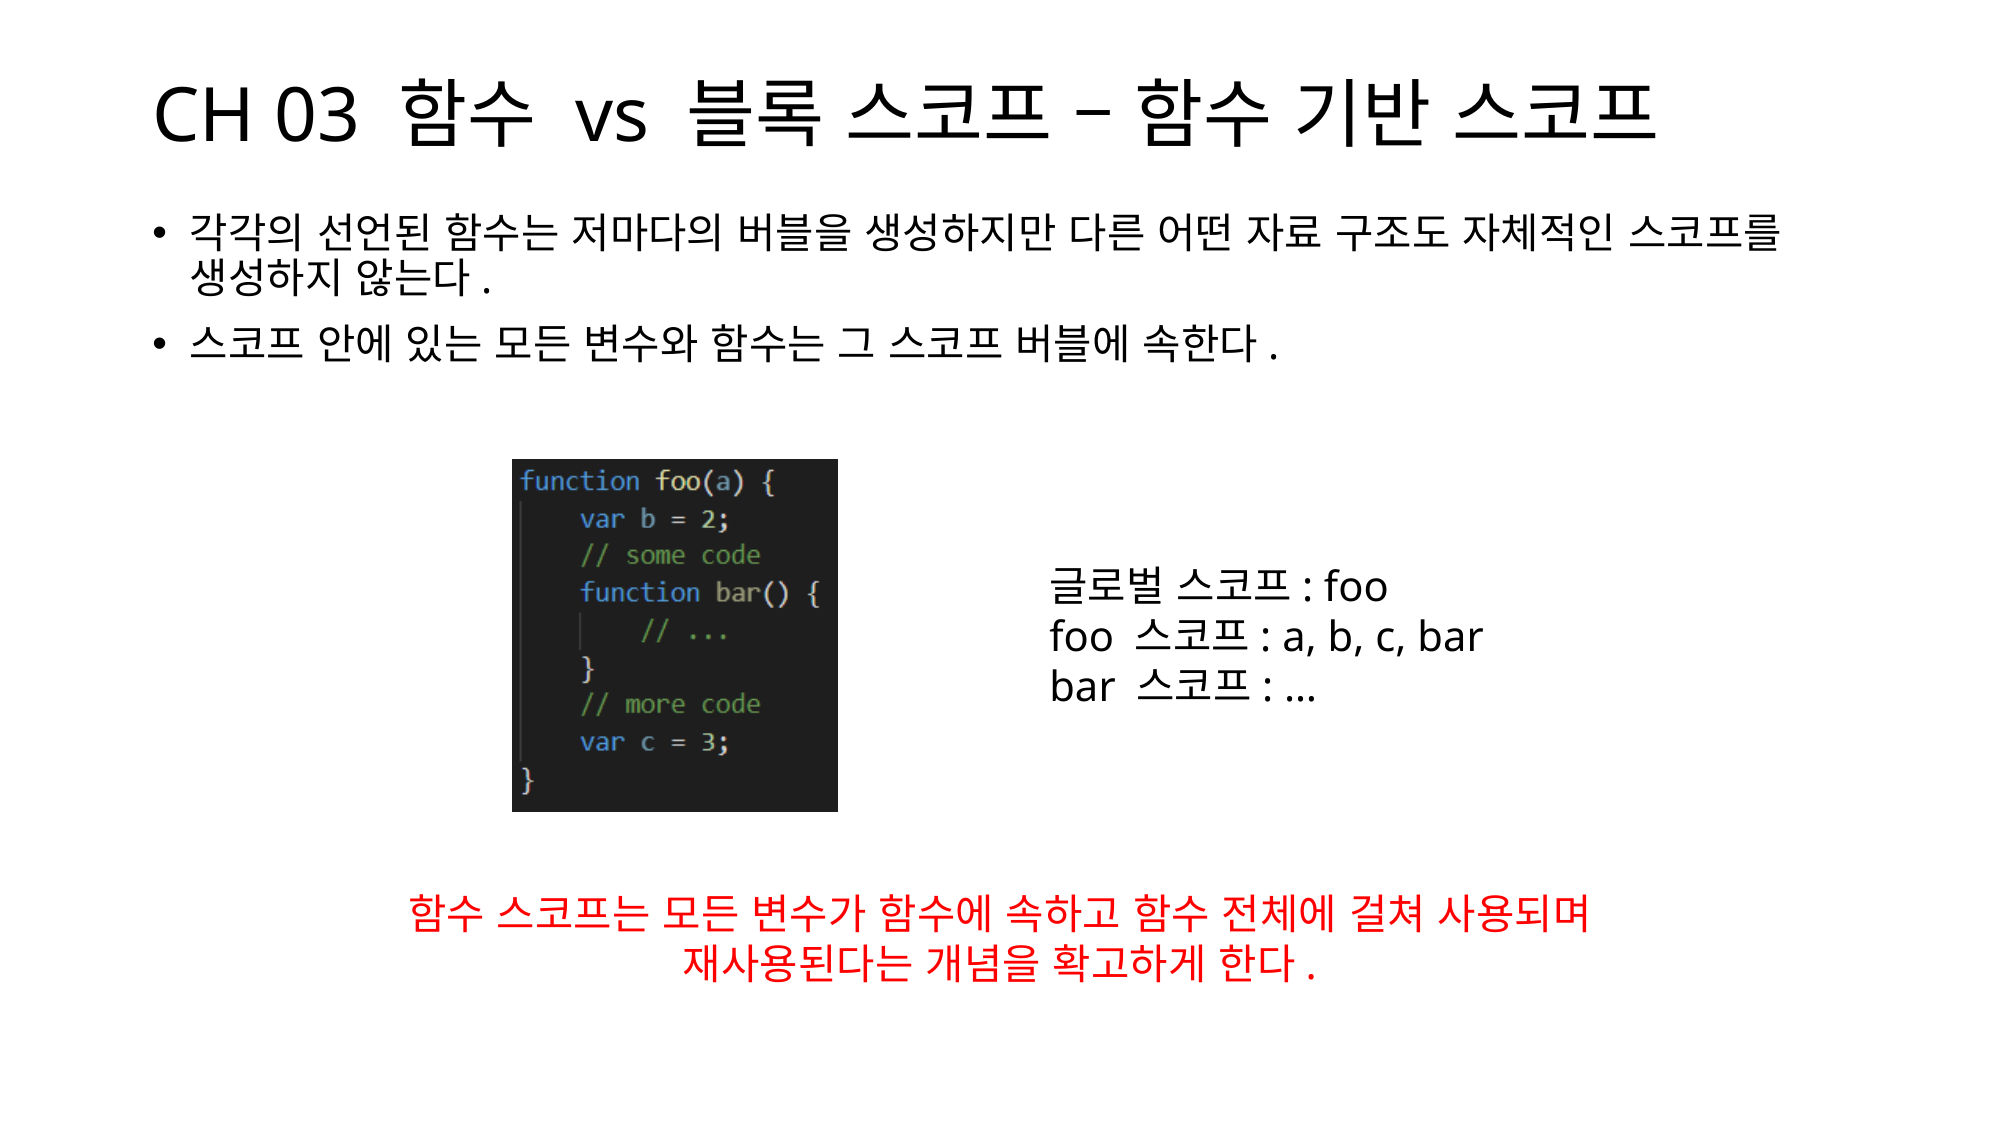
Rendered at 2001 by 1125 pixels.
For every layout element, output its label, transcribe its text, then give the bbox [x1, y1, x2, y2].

title CH 03 함수 vs 블록 스코프 – 함수 기반 스코프 [137, 59, 1863, 175]
list 각각의 선언된 함수는 저마다의 버블을 생성하지만 다른 어떤 자료 구조도 자체적인 스코프를 생성하지 않는다. 스코프 안에 있는 모든 변수와 함수는 그 스코프 버블에 속한다. [137, 204, 1863, 1067]
picture [512, 459, 838, 812]
text_box 함수 스코프는 모든 변수가 함수에 속하고 함수 전체에 걸쳐 사용되며 재사용된다는 개념을 확고하게 한다. [330, 880, 1669, 996]
text_box 글로벌 스코프: foo foo 스코프: a, b, c, bar bar 스코프: … [1034, 552, 1561, 717]
